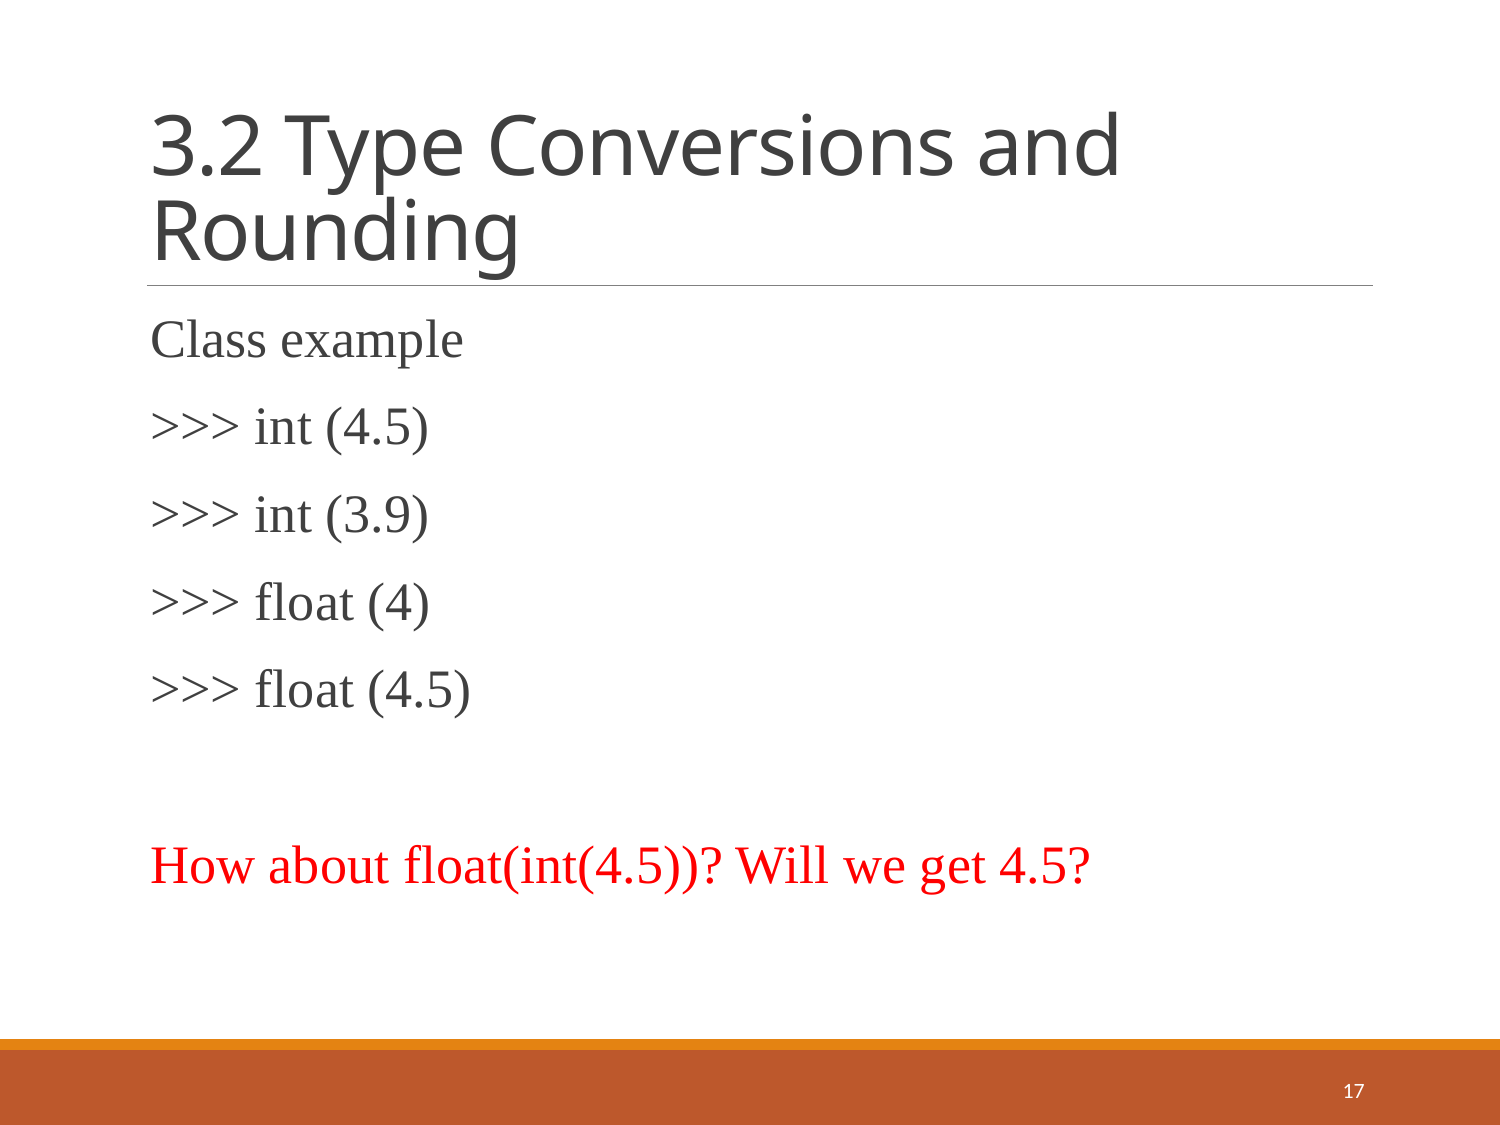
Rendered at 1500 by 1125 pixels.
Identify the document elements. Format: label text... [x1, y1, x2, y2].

slide_number 17 [1218, 1059, 1380, 1120]
list Class example >>> int (4.5) >>> int (3.9) >>> float (4) >>> float (4.5) How about float(int(4.5))? Will we get 4.5? [135, 302, 1373, 963]
title 3.2 Type Conversions and Rounding [135, 47, 1373, 285]
